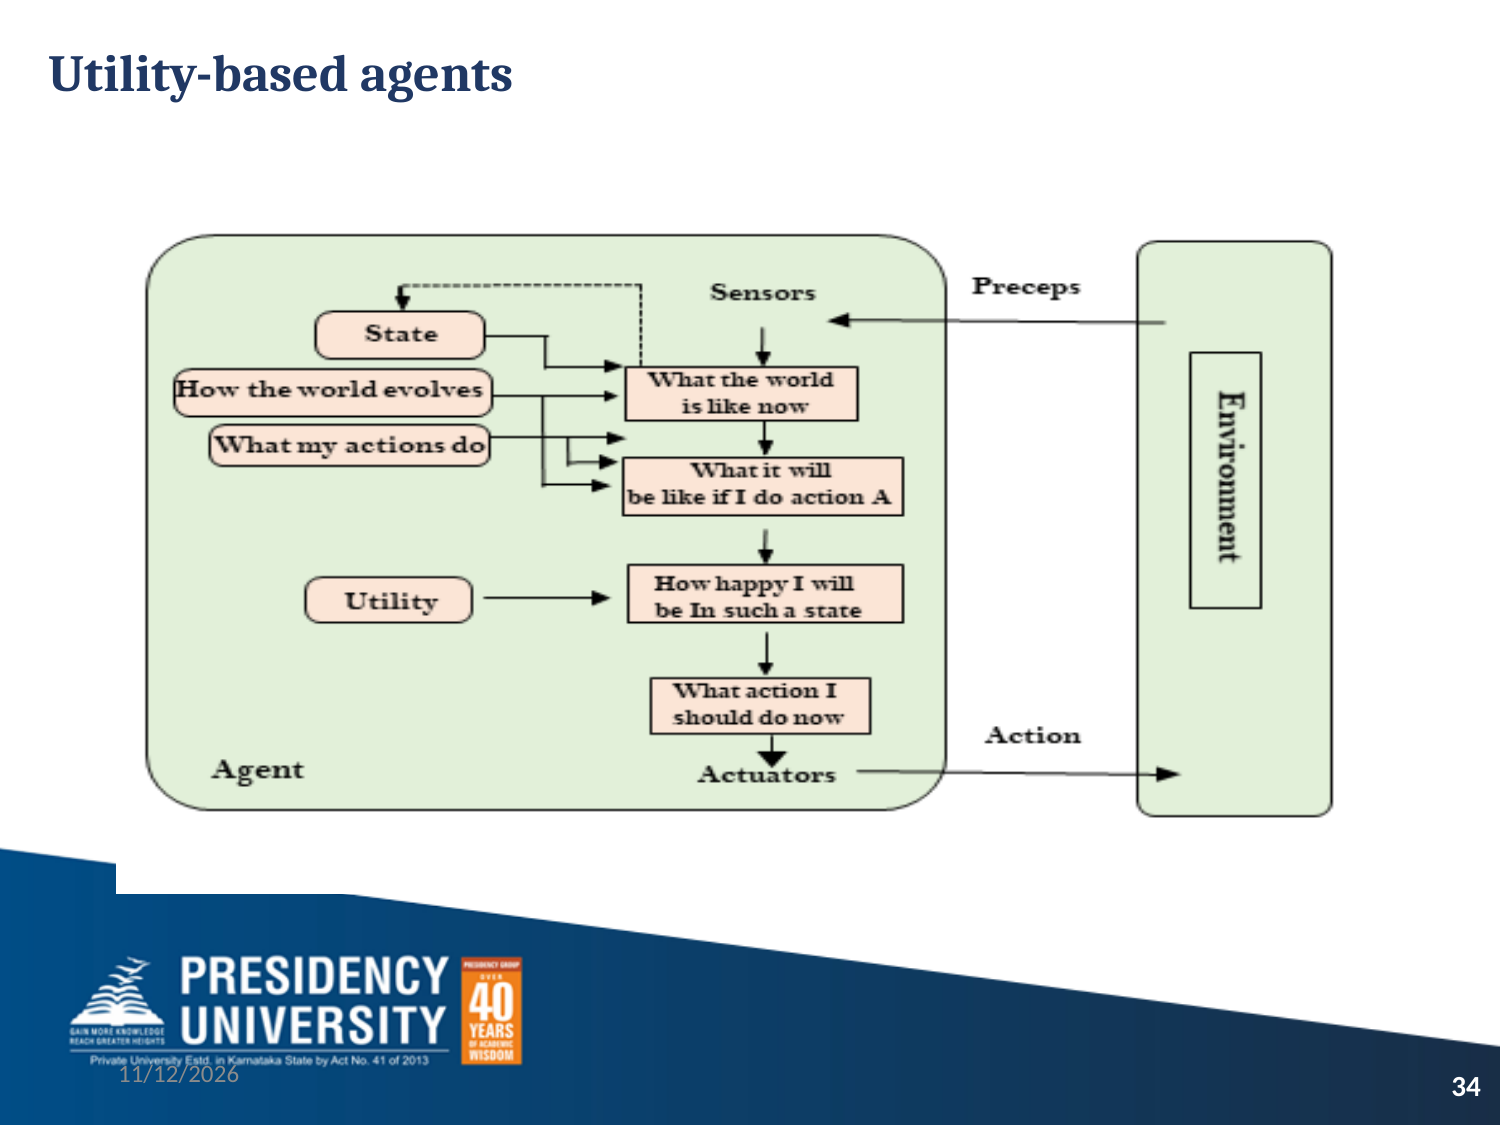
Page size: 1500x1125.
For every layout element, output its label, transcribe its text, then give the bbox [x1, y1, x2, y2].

slide_number 34 [1158, 1054, 1496, 1115]
title Utility-based agents [33, 37, 1328, 175]
picture [0, 177, 1500, 1125]
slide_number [103, 1042, 441, 1103]
